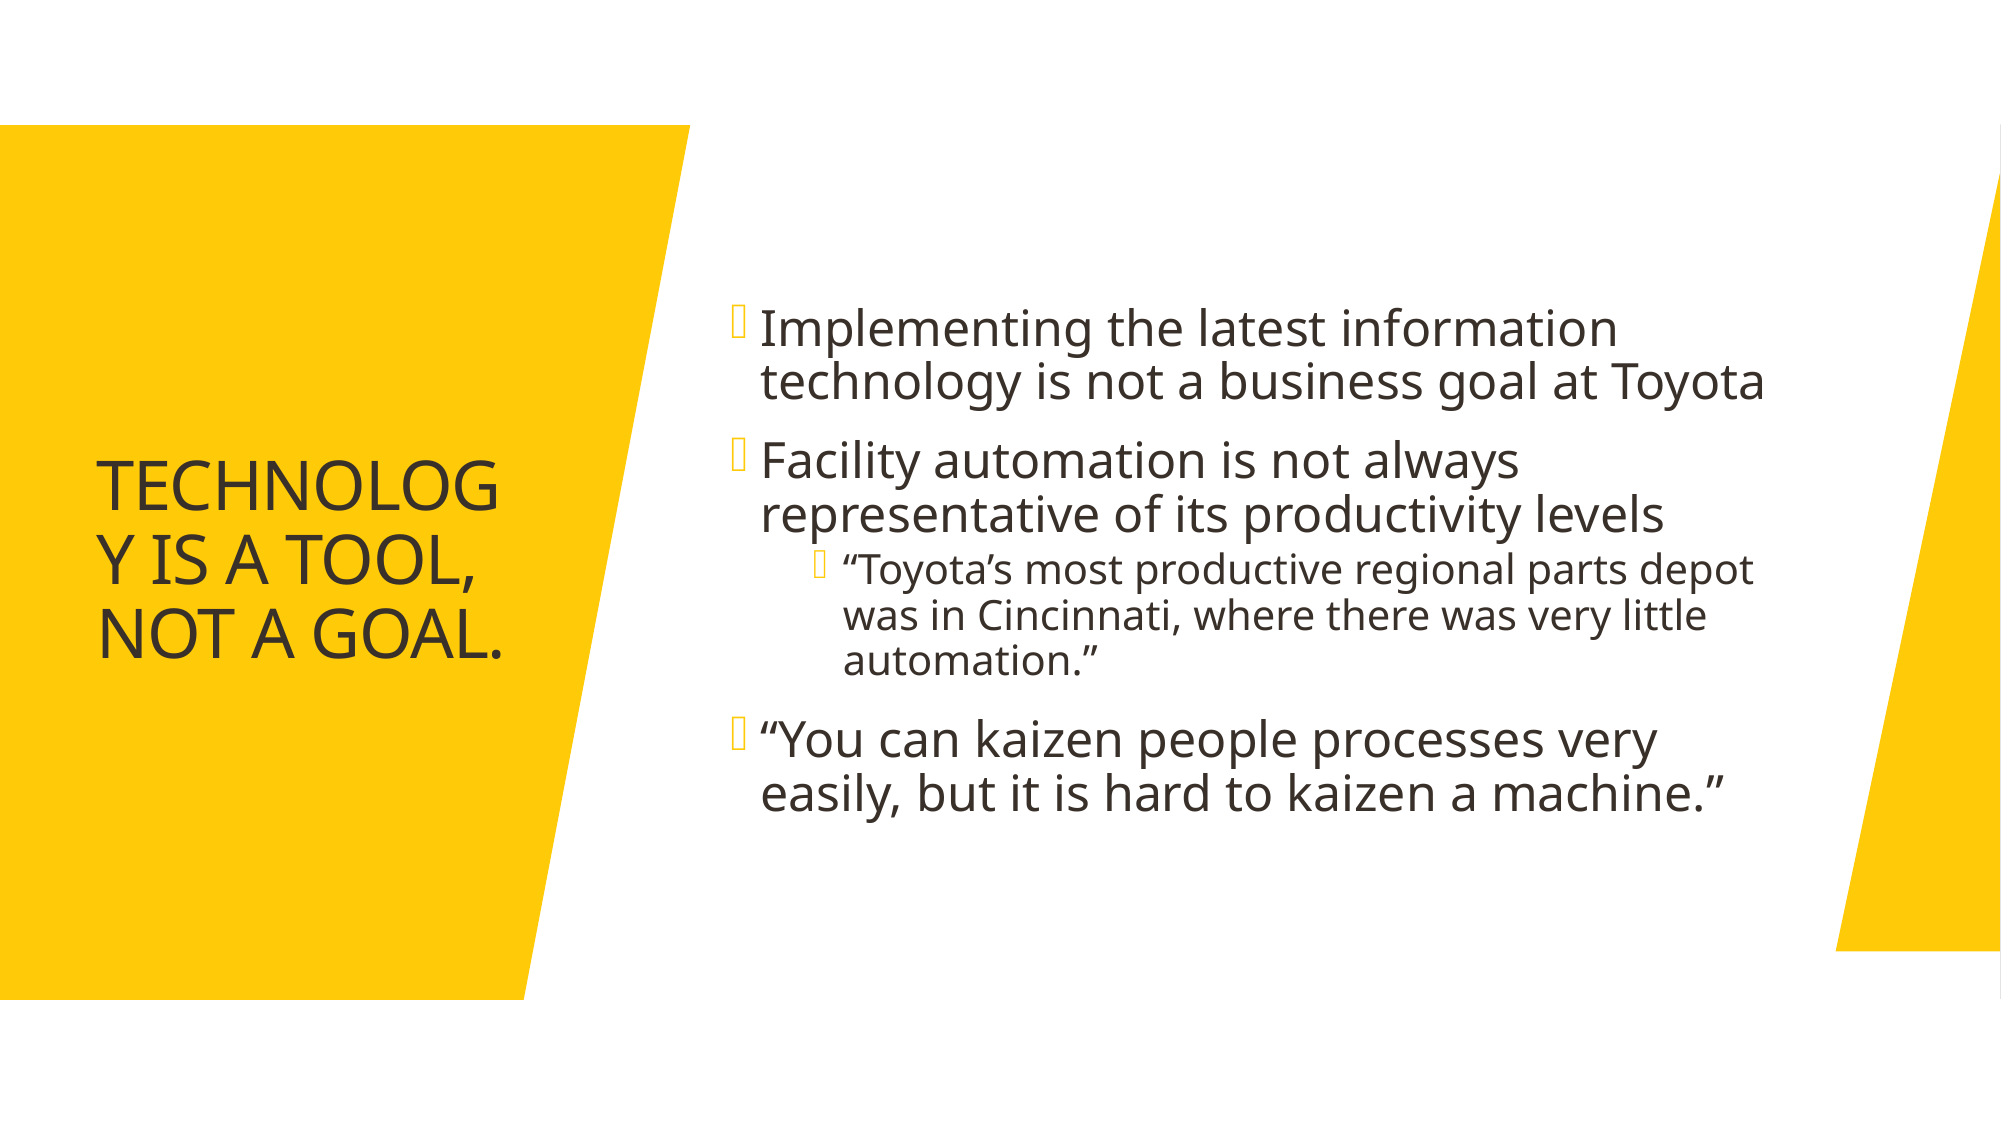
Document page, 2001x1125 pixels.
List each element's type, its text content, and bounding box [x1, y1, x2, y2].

text_box [1834, 172, 2000, 953]
text_box [0, 124, 692, 1001]
title TECHNOLOGY IS A TOOL, NOT A GOAL. [81, 276, 537, 849]
text_box [0, 0, 2000, 1125]
list Implementing the latest information technology is not a business goal at Toyota Facility automation is not always representative of its productivity levels “Toyota’s most productive regional parts depot was in Cincinnati, where there was very little automation.” “You can kaizen people processes very easily, but it is hard to kaizen a machine.” [715, 276, 1803, 849]
